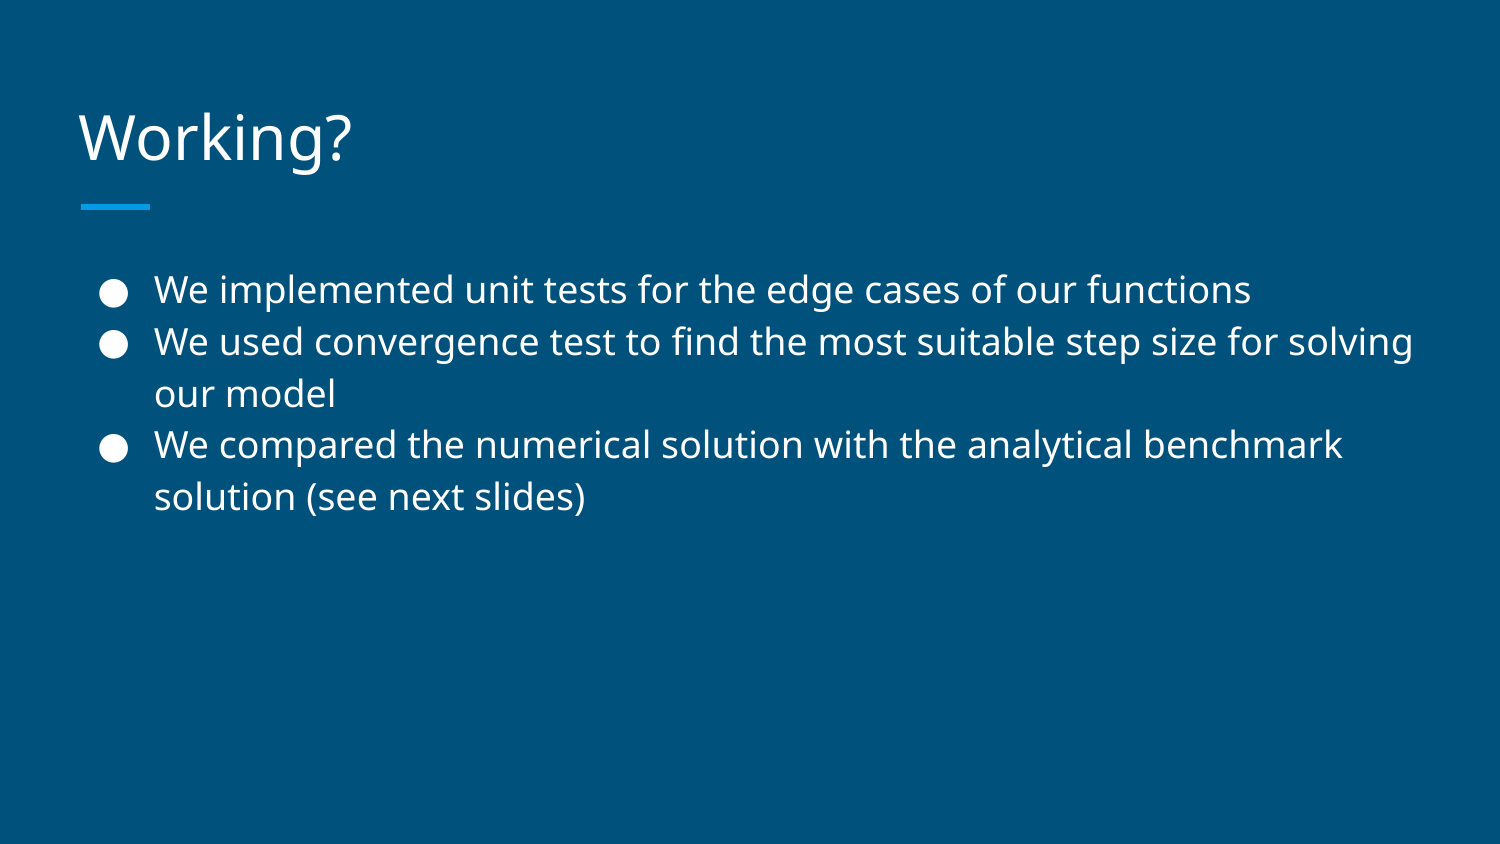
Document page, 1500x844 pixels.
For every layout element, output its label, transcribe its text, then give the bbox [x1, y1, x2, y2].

title Working? [63, 75, 1437, 188]
list We implemented unit tests for the edge cases of our functions We used convergence test to find the most suitable step size for solving our model We compared the numerical solution with the analytical benchmark solution (see next slides) [63, 244, 1437, 750]
